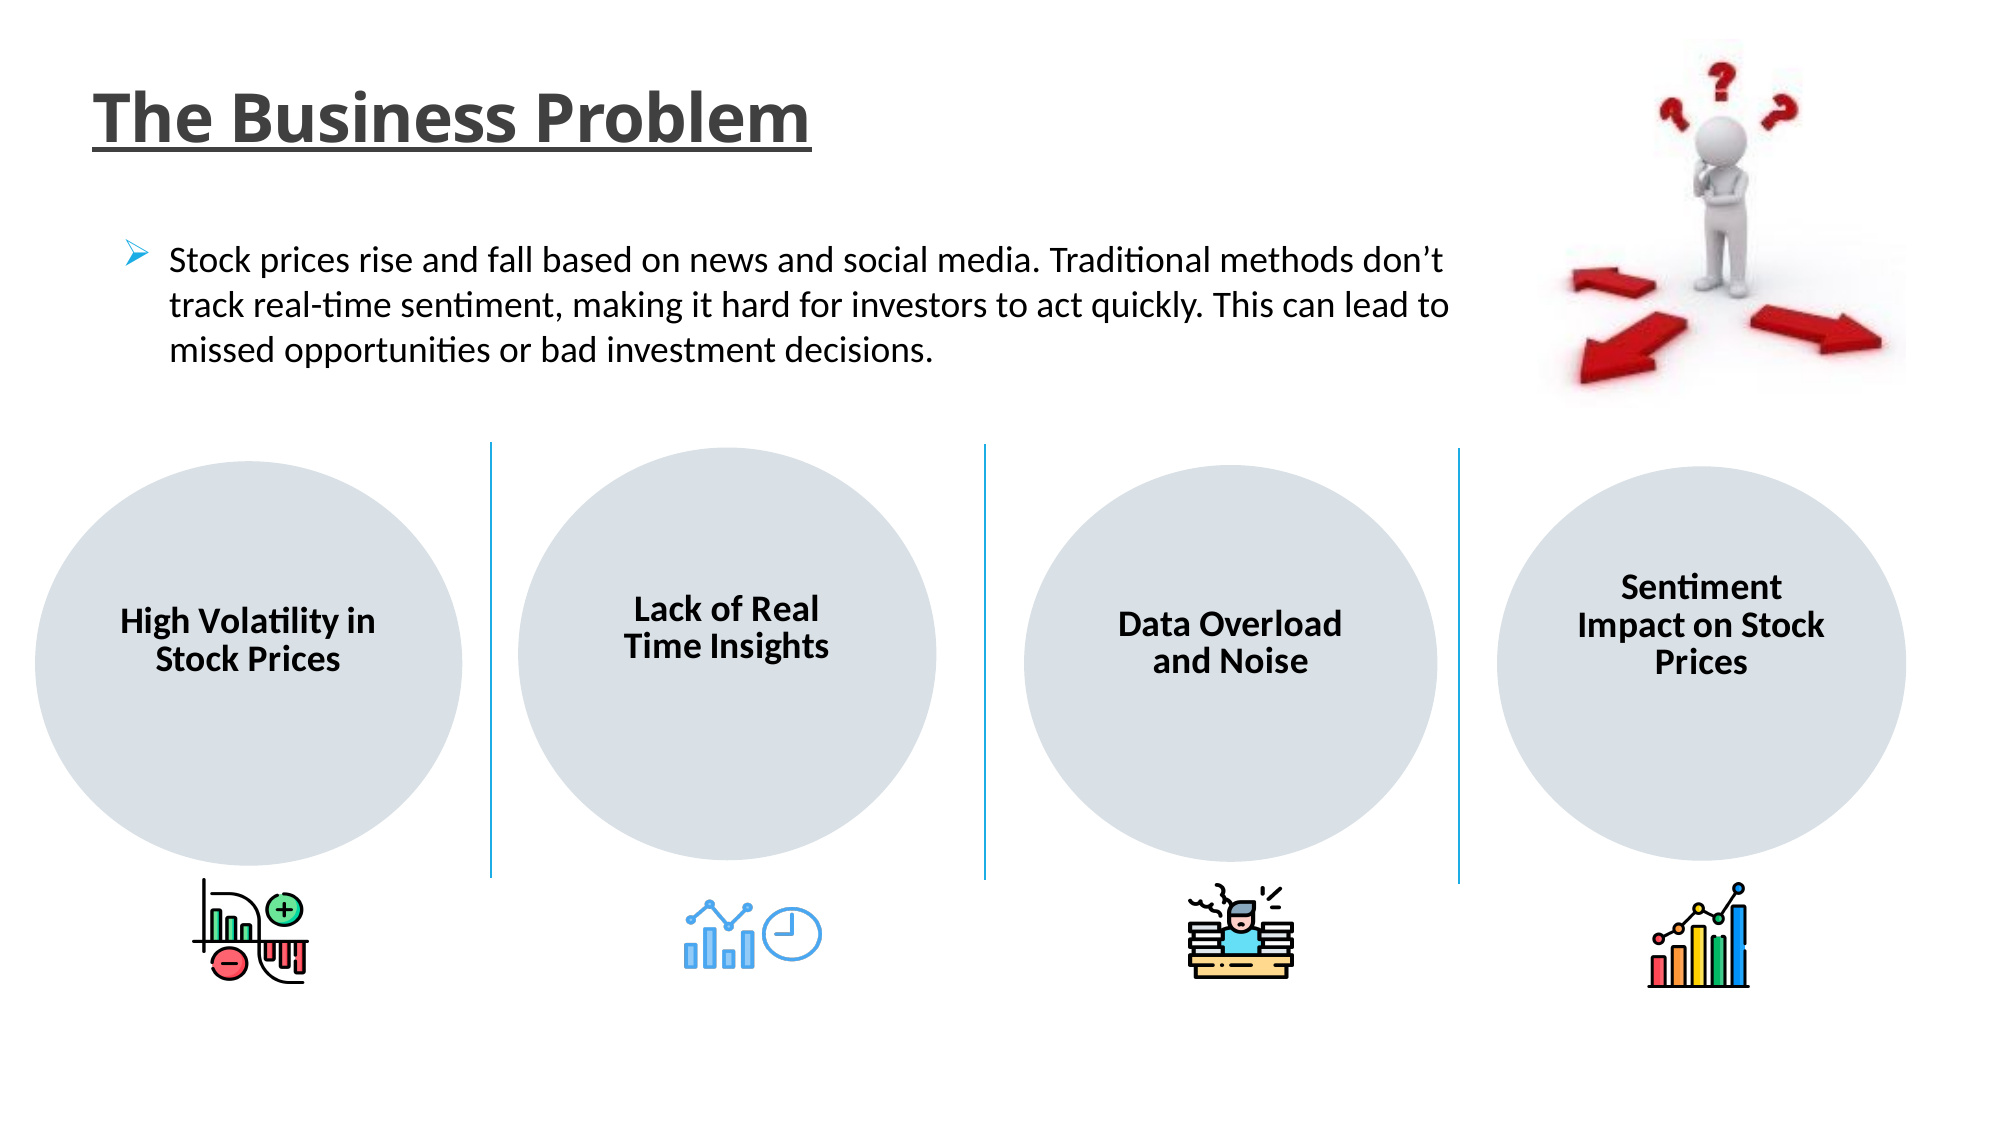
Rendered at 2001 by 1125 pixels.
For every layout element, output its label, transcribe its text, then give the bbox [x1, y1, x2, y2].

picture [1645, 882, 1752, 988]
title The Business Problem [77, 20, 890, 164]
text_box Stock prices rise and fall based on news and social media. Traditional methods don’t track real-time sentiment, making it hard for investors to act quickly. This can lead to missed opportunities or bad investment decisions. [107, 227, 1502, 342]
picture [1536, 38, 1906, 409]
chart [18, 344, 1935, 1070]
